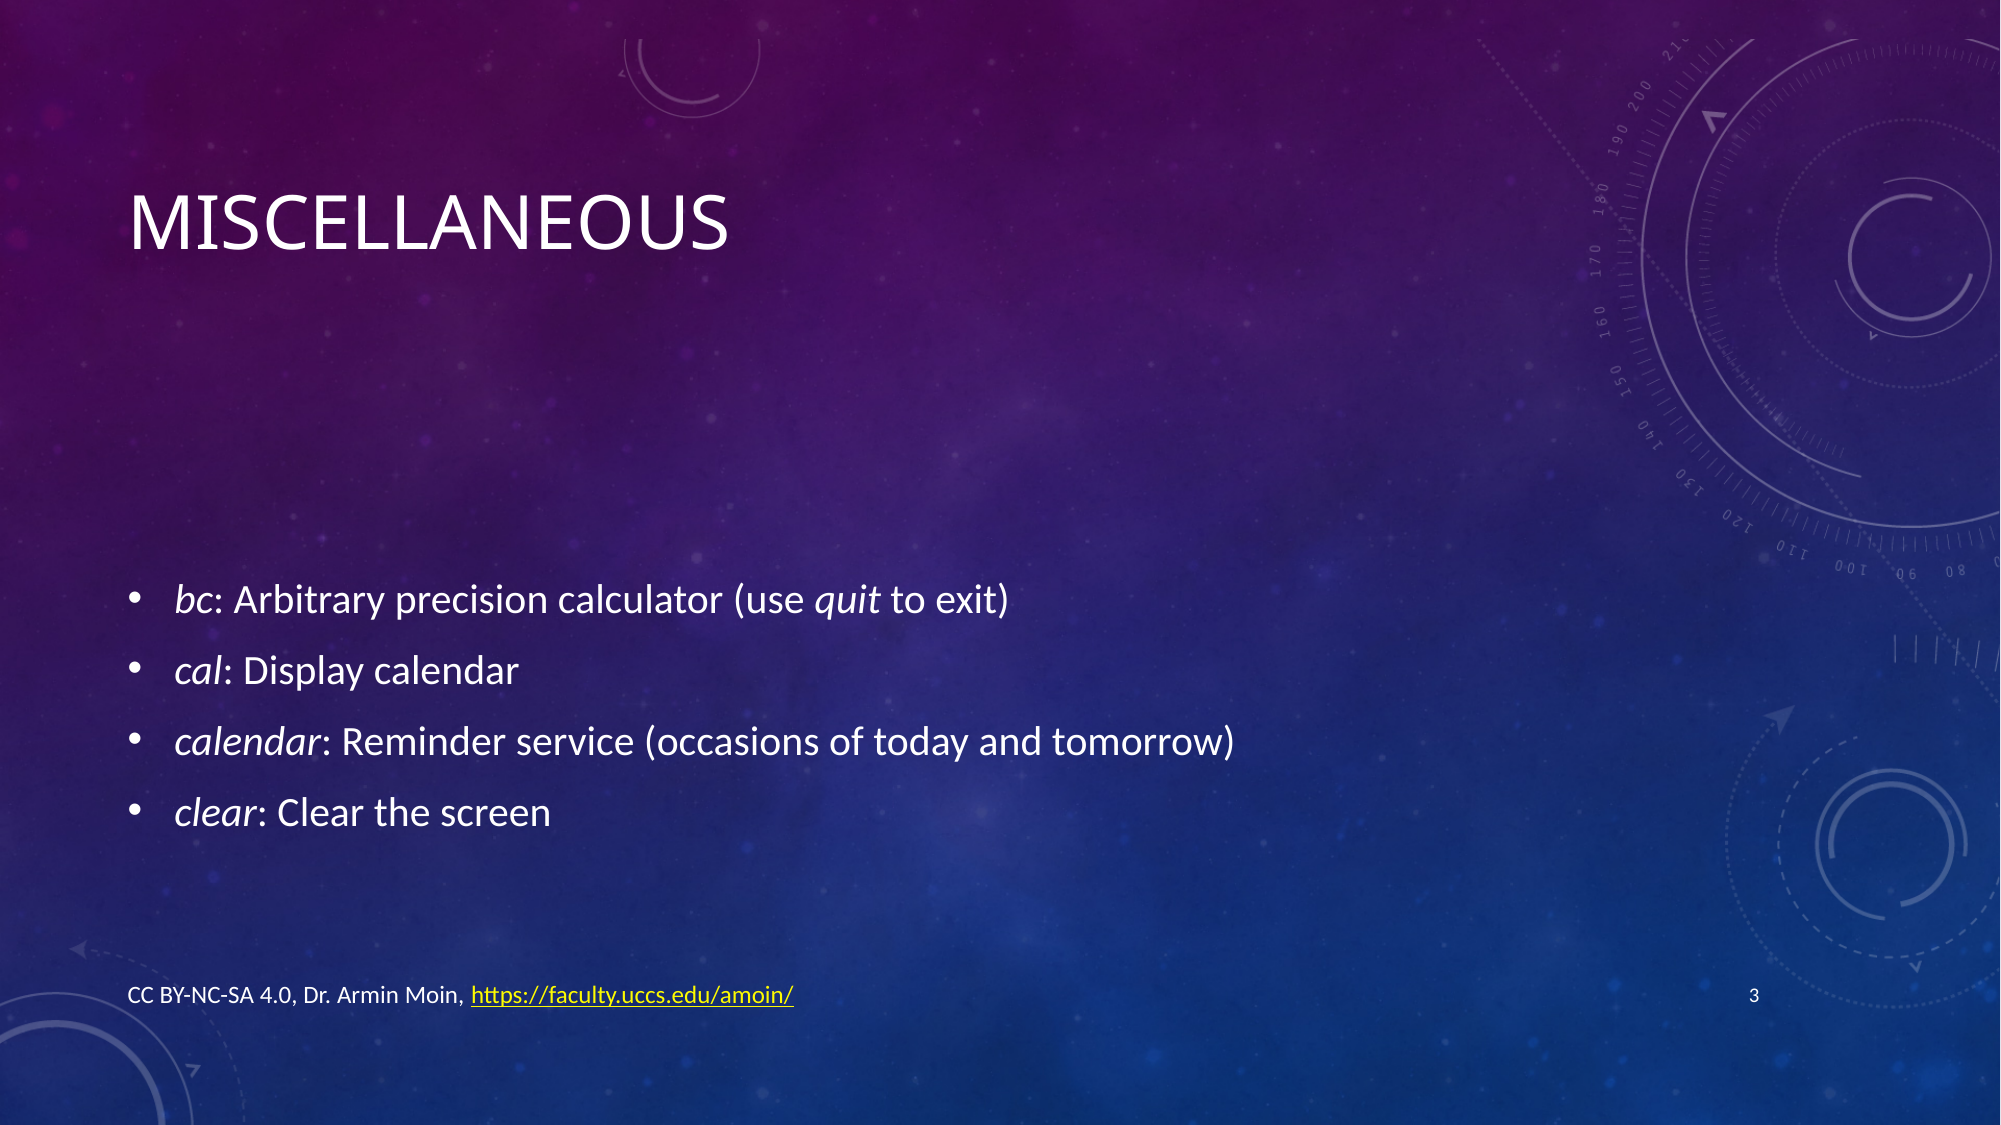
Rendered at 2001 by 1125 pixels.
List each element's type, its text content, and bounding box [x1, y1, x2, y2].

list bc: Arbitrary precision calculator (use quit to exit) cal: Display calendar calendar: Reminder service (occasions of today and tomorrow) clear: Clear the screen [112, 351, 1775, 950]
title Miscellaneous [112, 99, 1775, 339]
footer CC BY-NC-SA 4.0, Dr. Armin Moin, https://faculty.uccs.edu/amoin/ [112, 963, 1397, 1025]
picture [0, 0, 2001, 1125]
slide_number 3 [1684, 963, 1775, 1025]
